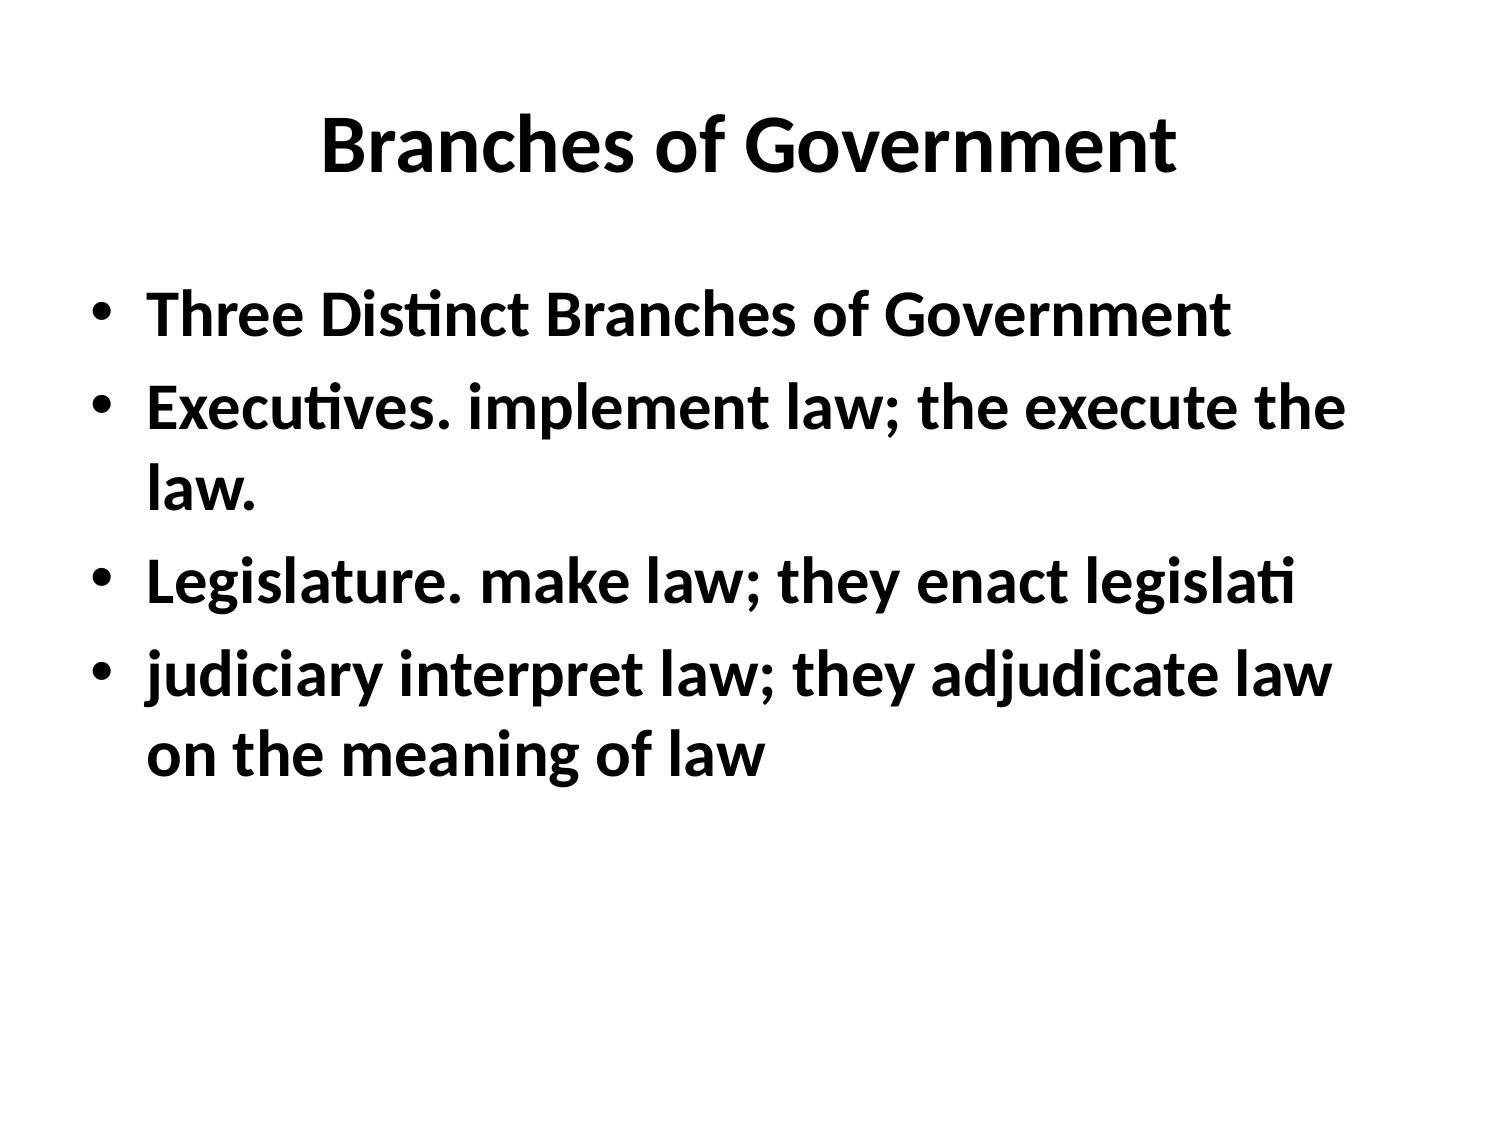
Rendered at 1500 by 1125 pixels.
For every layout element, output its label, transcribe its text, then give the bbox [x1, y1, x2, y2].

title Branches of Government [75, 45, 1425, 233]
list Three Distinct Branches of Government Executives. implement law; the execute the law. Legislature. make law; they enact legislati judiciary interpret law; they adjudicate law on the meaning of law [75, 262, 1425, 1005]
